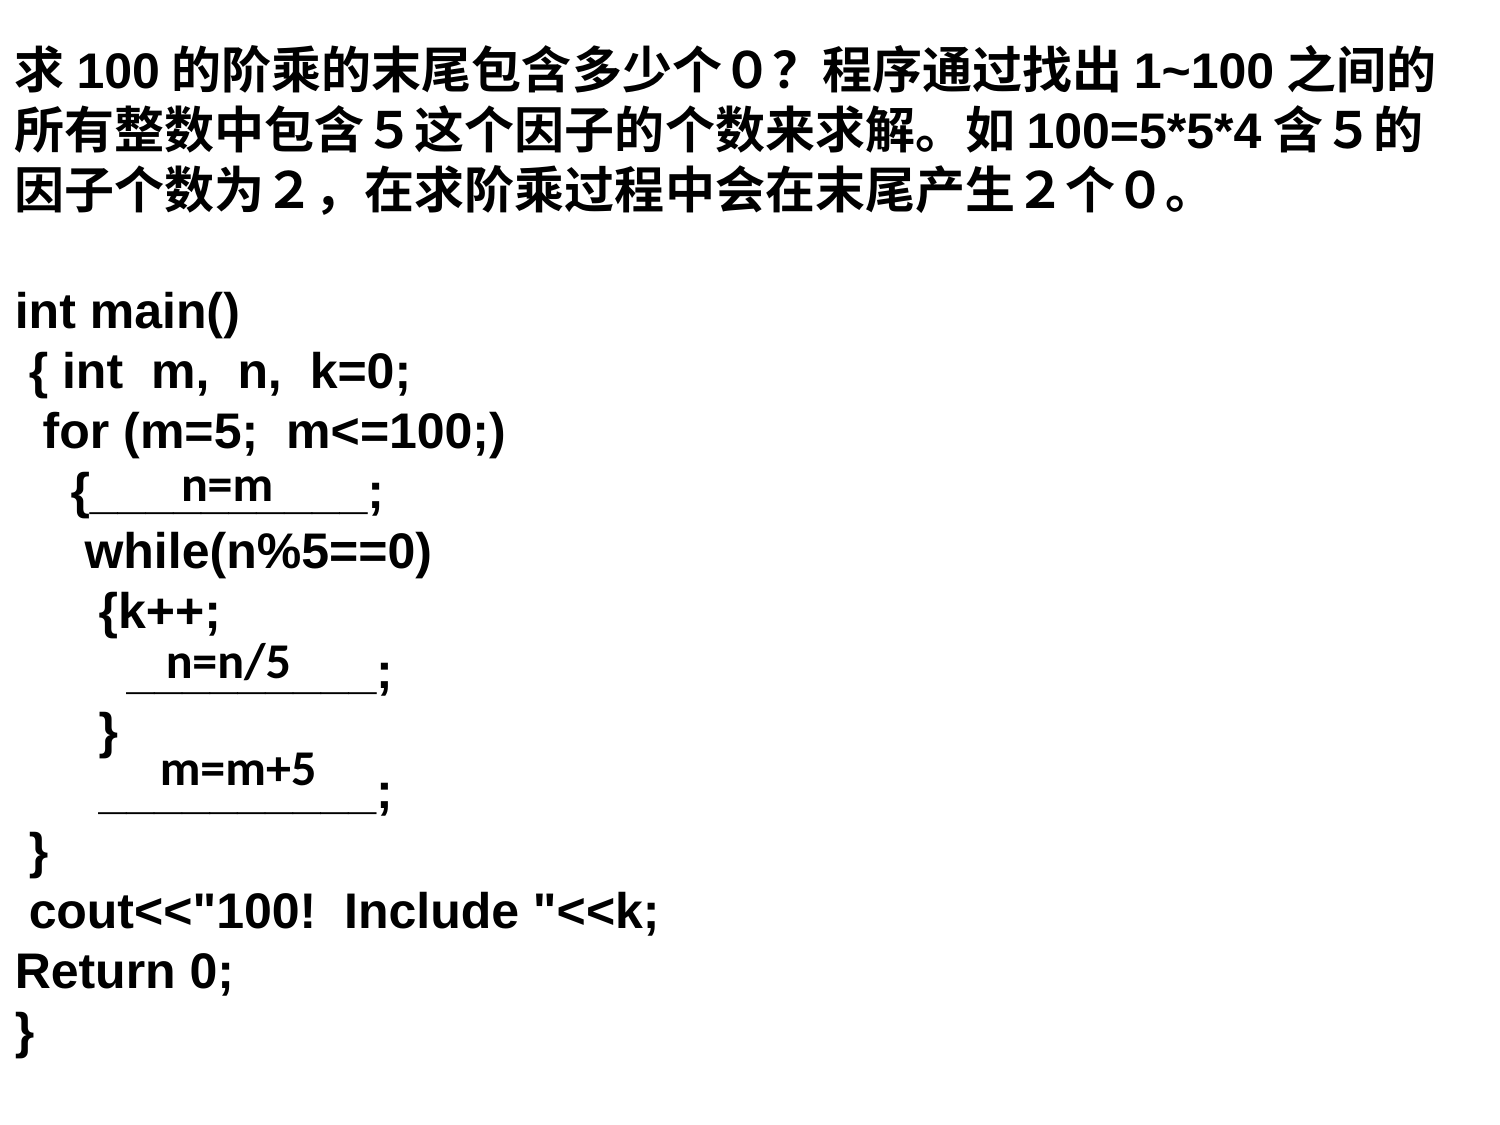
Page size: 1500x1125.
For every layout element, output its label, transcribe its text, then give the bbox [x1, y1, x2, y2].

text_box n=n/5 [151, 621, 307, 697]
text_box n=m [154, 444, 289, 519]
text_box m=m+5 [145, 727, 332, 803]
text_box 求100的阶乘的末尾包含多少个０？程序通过找出1~100之间的所有整数中包含５这个因子的个数来求解。如100=5*5*4含５的因子个数为２，在求阶乘过程中会在末尾产生２个０。 int main() { int m, n, k=0; for (m=5; m<=100;) {__________; while(n%5==0) {k++; _________; } __________; } cout<<"100! Include "<<k; Return 0; } [0, 30, 1471, 1066]
